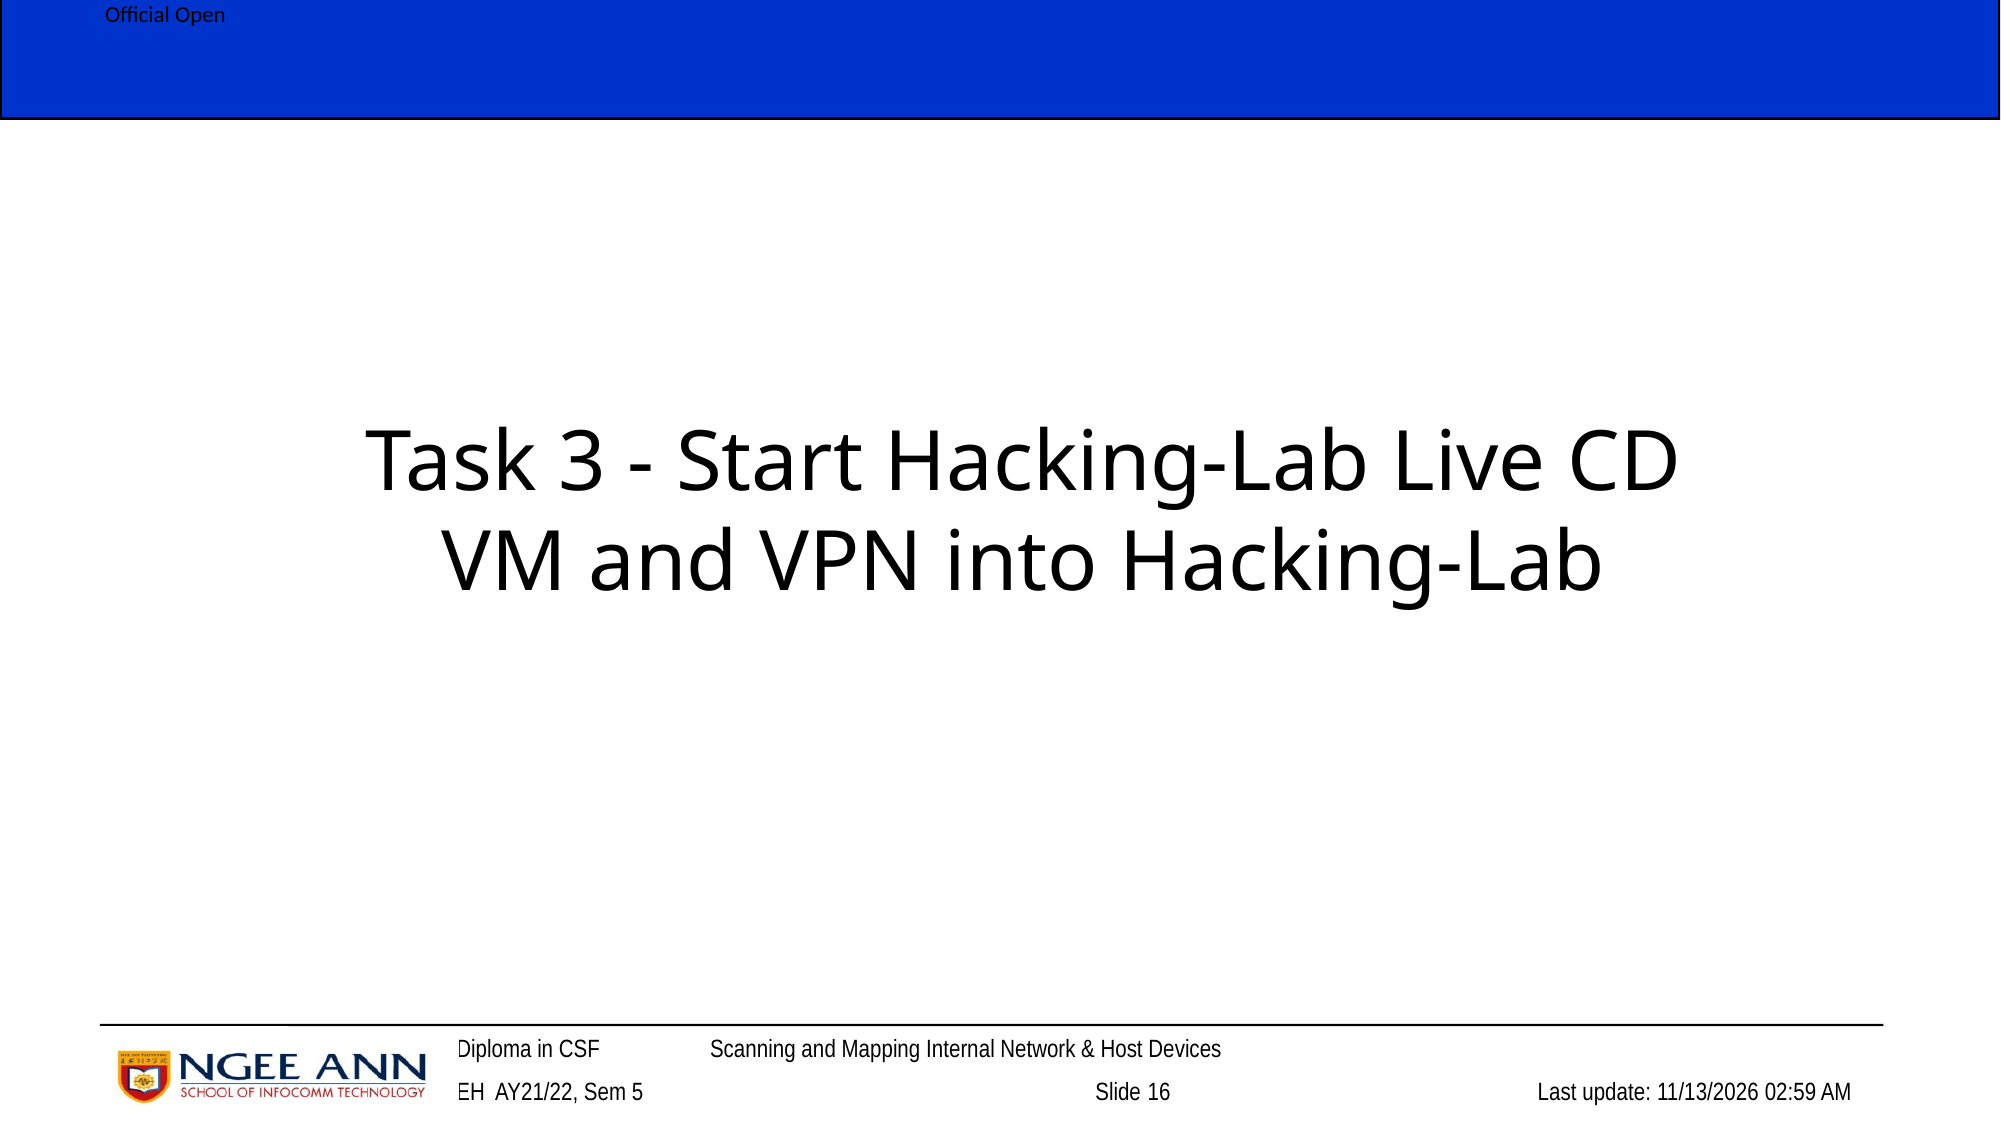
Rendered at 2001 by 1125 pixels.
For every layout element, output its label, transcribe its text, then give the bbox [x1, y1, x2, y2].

text_box Task 3 - Start Hacking-Lab Live CD VM and VPN into Hacking-Lab [350, 399, 1698, 615]
picture [83, 1028, 459, 1125]
